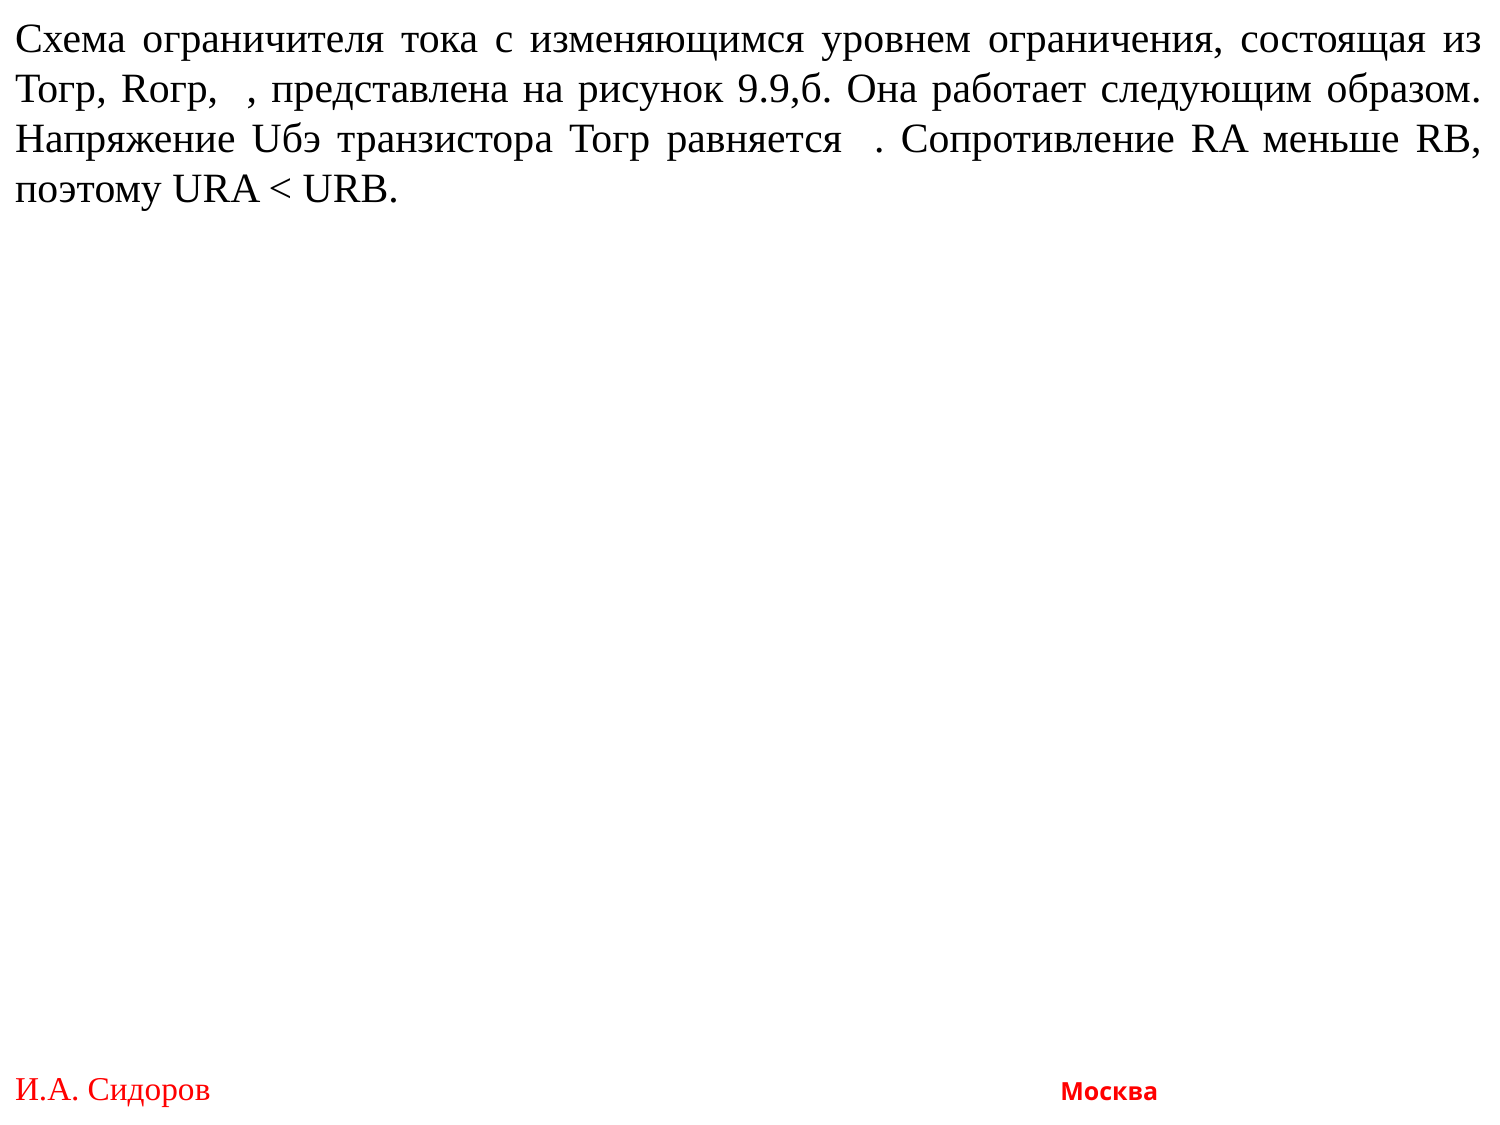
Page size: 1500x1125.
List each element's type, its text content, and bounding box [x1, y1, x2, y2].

text_box Схема ограничителя тока с изменяющимся уровнем ограничения, состоящая из Тогр, Rогр, , представлена на рисунок 9.9,б. Она работает следующим образом. Напряжение Uбэ транзистора Тогр равняется . Сопротивление RA меньше RB, поэтому URA < URB. [7, 3, 1490, 219]
text_box И.А. Сидоров Москва [7, 1029, 1493, 1115]
